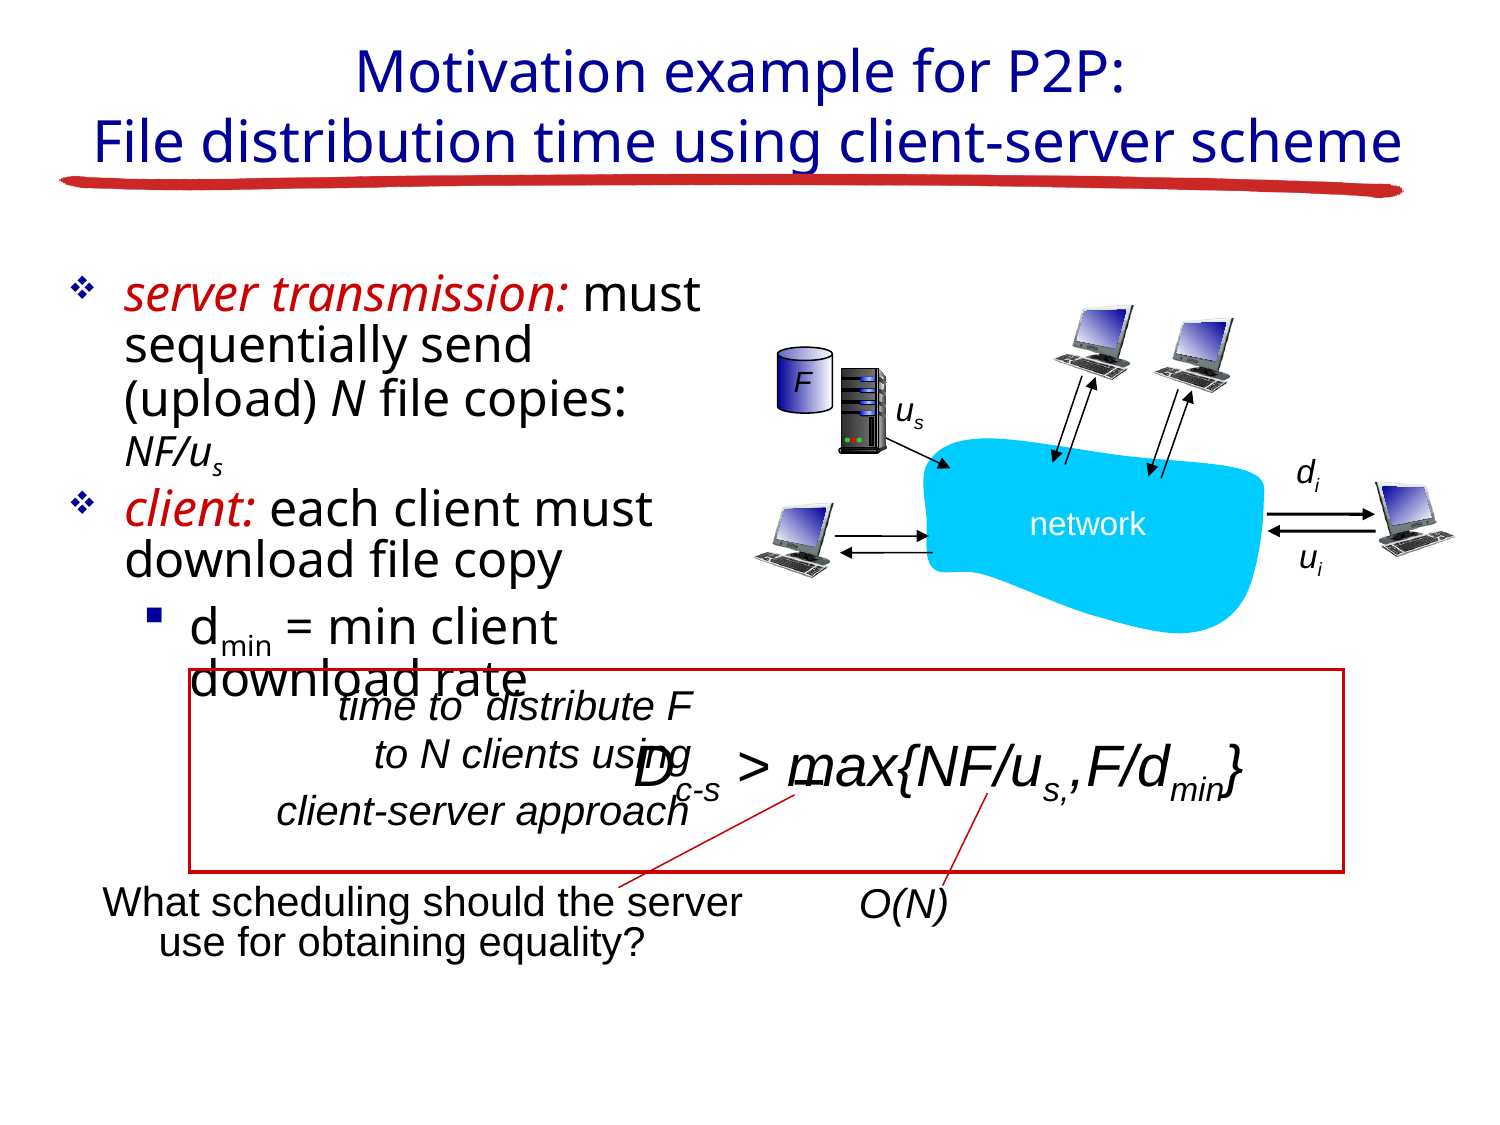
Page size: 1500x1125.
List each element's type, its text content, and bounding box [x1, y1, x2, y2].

text_box [923, 438, 1265, 634]
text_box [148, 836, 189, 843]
title Motivation example for P2P: File distribution time using client-server scheme [48, 9, 1447, 198]
text_box us [892, 380, 939, 441]
text_box F [737, 356, 868, 406]
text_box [733, 499, 836, 585]
text_box di [1281, 443, 1356, 504]
text_box [1267, 524, 1284, 538]
text_box [841, 546, 933, 559]
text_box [1133, 313, 1236, 399]
text_box [841, 529, 930, 543]
text_box ui [1284, 527, 1368, 589]
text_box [1372, 478, 1475, 563]
text_box Dc-s > max{NF/us,,F/dmin} [768, 721, 1388, 816]
picture [53, 167, 1420, 205]
text_box [1050, 394, 1076, 463]
list server transmission: must sequentially send (upload) N file copies: NF/us client: each client must download file copy dmin = min client download rate [52, 262, 726, 660]
text_box [189, 816, 1344, 873]
text_box What scheduling should the server use for obtaining equality? [87, 877, 816, 972]
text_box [1033, 301, 1136, 386]
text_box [838, 368, 888, 454]
text_box [1146, 407, 1173, 477]
text_box [892, 441, 951, 469]
text_box [768, 669, 1344, 721]
text_box [59, 505, 768, 836]
text_box O(N) [844, 879, 1077, 935]
text_box [777, 406, 833, 414]
text_box [1266, 507, 1367, 521]
text_box network [1014, 494, 1161, 550]
text_box 1 [777, 347, 833, 356]
